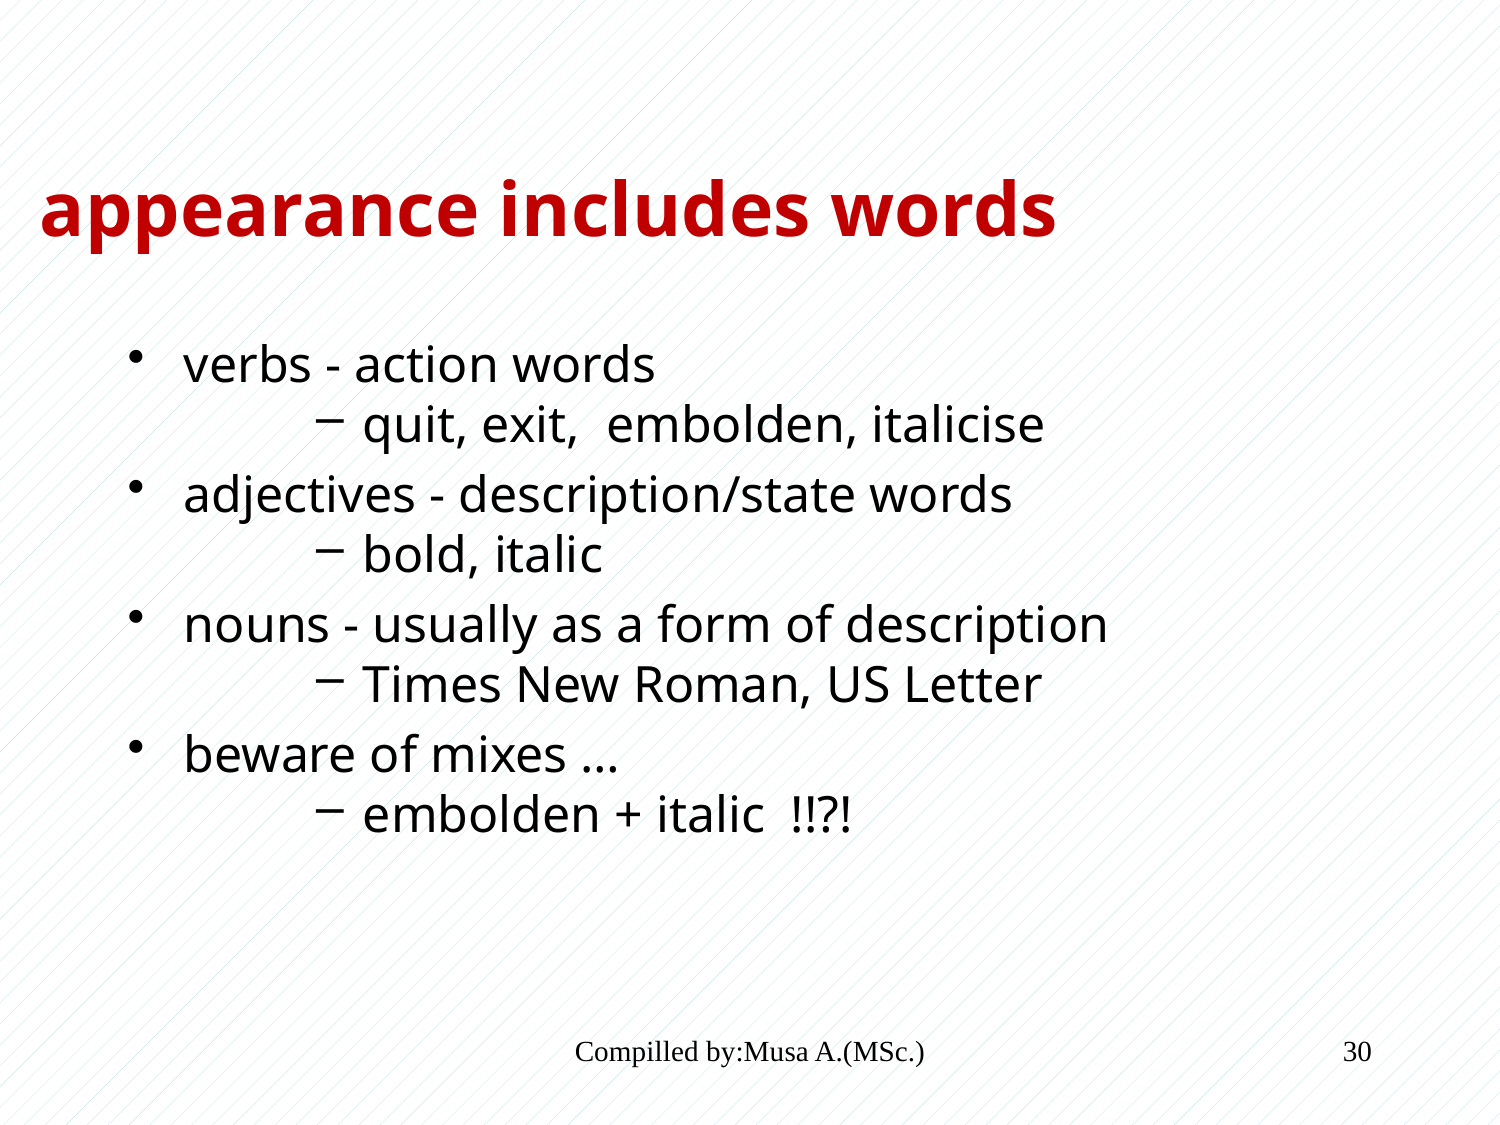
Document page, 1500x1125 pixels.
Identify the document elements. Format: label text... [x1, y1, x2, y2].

list verbs - action words quit, exit, embolden, italicise adjectives - description/state words bold, italic nouns - usually as a form of description Times New Roman, US Letter beware of mixes … embolden + italic !!?! [112, 324, 1388, 1000]
footer Compilled by:Musa A.(MSc.) [512, 1025, 988, 1100]
title appearance includes words [24, 149, 1150, 263]
slide_number 30 [1074, 1025, 1388, 1100]
